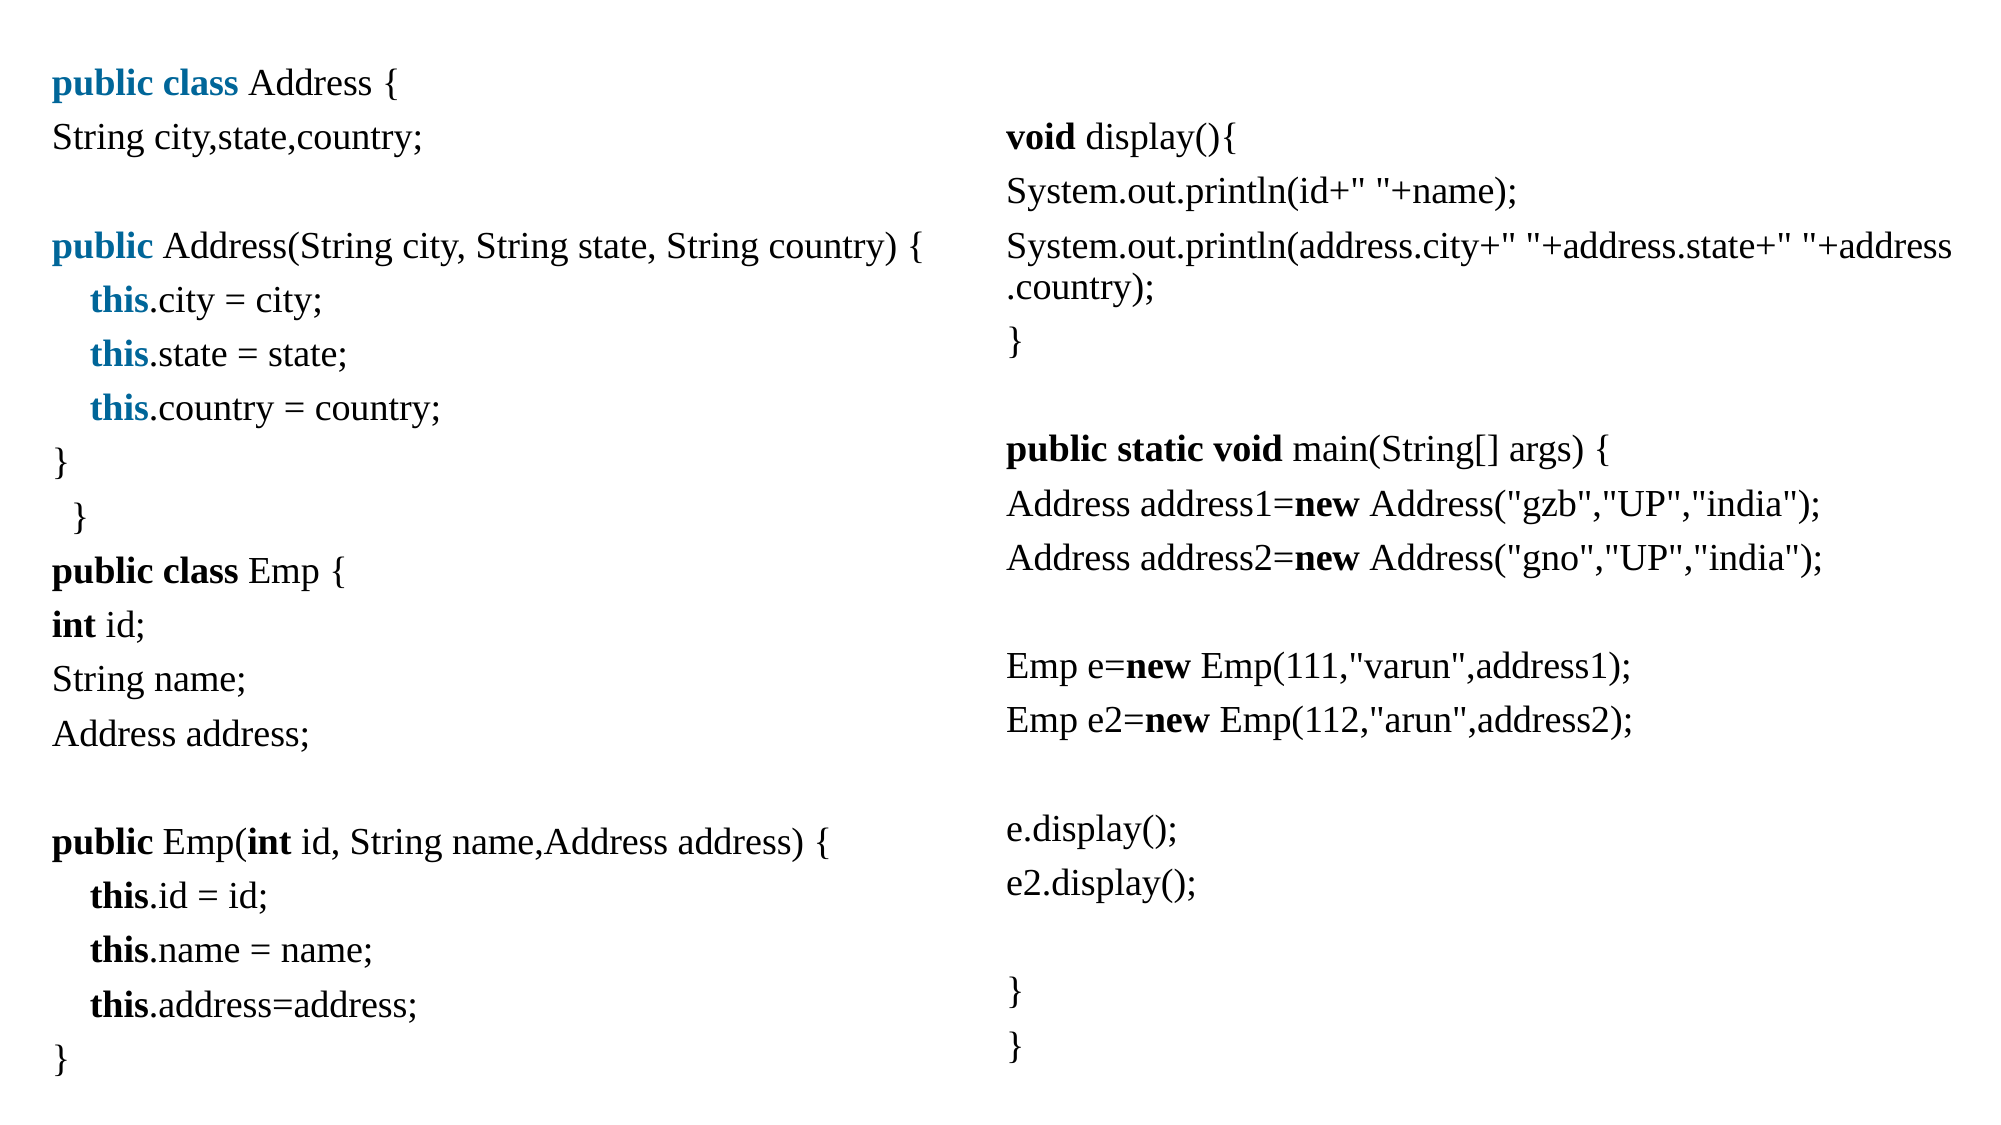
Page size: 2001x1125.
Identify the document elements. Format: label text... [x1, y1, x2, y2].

list public class Address { String city,state,country; public Address(String city, String state, String country) { this.city = city; this.state = state; this.country = country; } } public class Emp { int id; String name; Address address; public Emp(int id, String name,Address address) { this.id = id; this.name = name; this.address=address; } void display(){ System.out.println(id+" "+name); System.out.println(address.city+" "+address.state+" "+address.country); } public static void main(String[] args) { Address address1=new Address("gzb","UP","india"); Address address2=new Address("gno","UP","india"); Emp e=new Emp(111,"varun",address1); Emp e2=new Emp(112,"arun",address2); e.display(); e2.display(); } } [36, 55, 1976, 1100]
